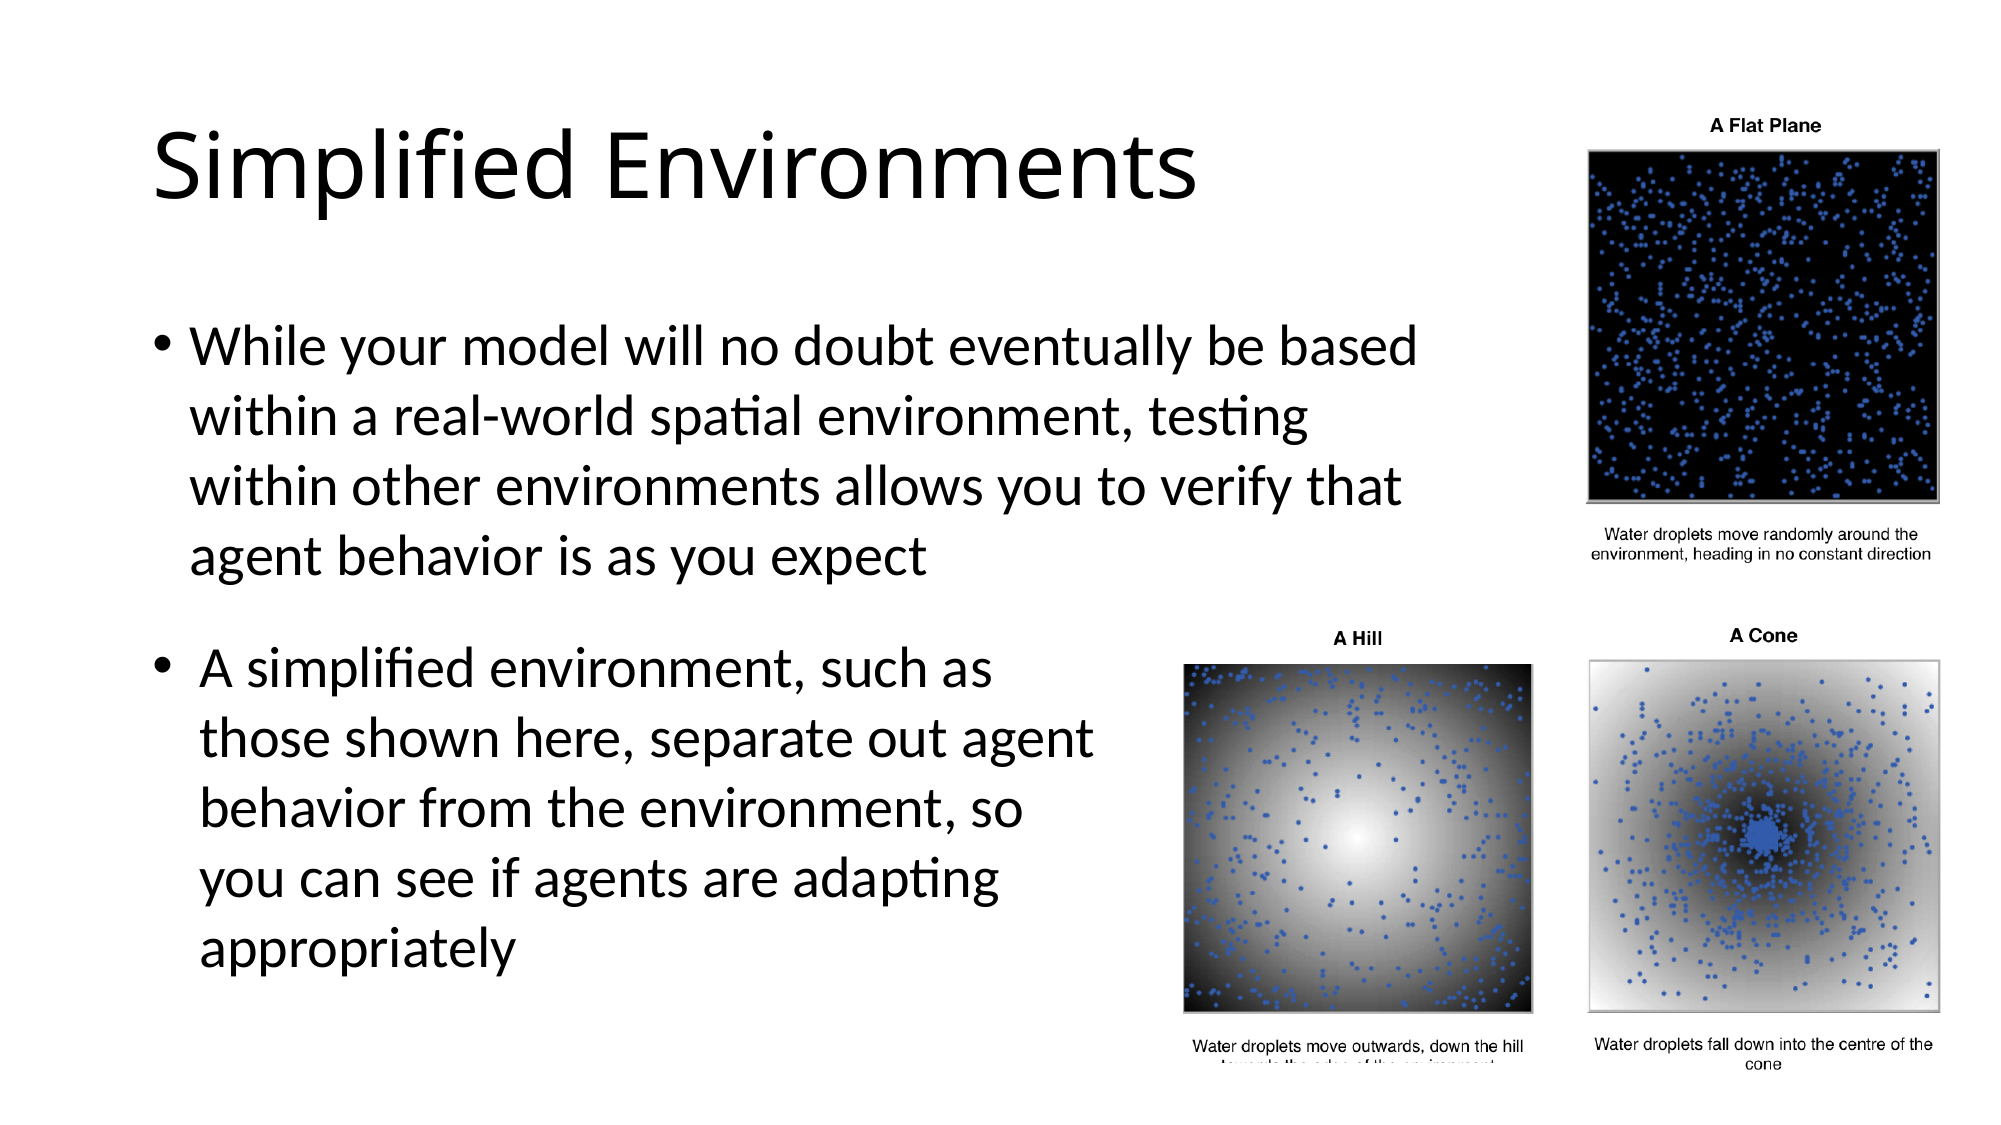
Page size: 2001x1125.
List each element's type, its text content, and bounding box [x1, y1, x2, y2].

text_box A simplified environment, such as those shown here, separate out agent behavior from the environment, so you can see if agents are adapting appropriately [137, 622, 1138, 987]
title Simplified Environments [137, 59, 1863, 278]
list While your model will no doubt eventually be based within a real-world spatial environment, testing within other environments allows you to verify that agent behavior is as you expect [137, 299, 1442, 623]
picture [1584, 112, 1942, 563]
picture [1183, 612, 1541, 1063]
picture [1584, 622, 1942, 1073]
